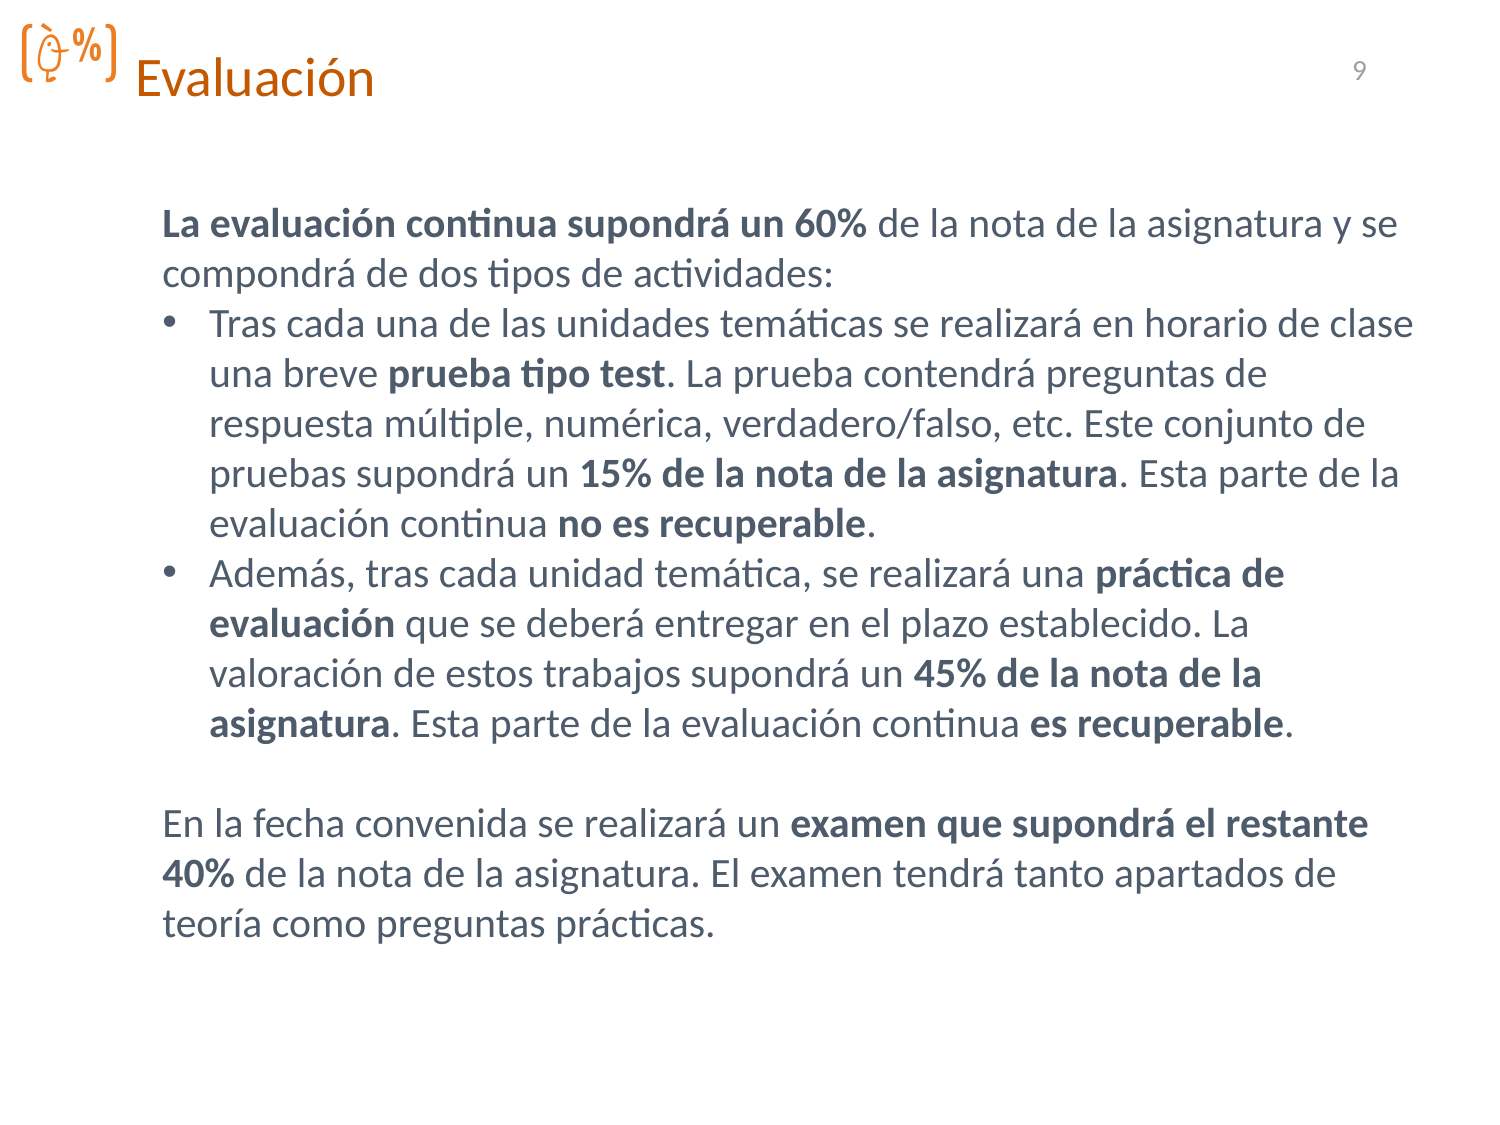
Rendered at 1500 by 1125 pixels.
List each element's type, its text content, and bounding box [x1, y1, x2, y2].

slide_number 9 [1337, 38, 1466, 99]
subtitle Evaluación [120, 33, 1255, 116]
picture [17, 19, 120, 87]
text_box La evaluación continua supondrá un 60% de la nota de la asignatura y se compondrá de dos tipos de actividades: Tras cada una de las unidades temáticas se realizará en horario de clase una breve prueba tipo test. La prueba contendrá preguntas de respuesta múltiple, numérica, verdadero/falso, etc. Este conjunto de pruebas supondrá un 15% de la nota de la asignatura. Esta parte de la evaluación continua no es recuperable. Además, tras cada unidad temática, se realizará una práctica de evaluación que se deberá entregar en el plazo establecido. La valoración de estos trabajos supondrá un 45% de la nota de la asignatura. Esta parte de la evaluación continua es recuperable. En la fecha convenida se realizará un examen que supondrá el restante 40% de la nota de la asignatura. El examen tendrá tanto apartados de teoría como preguntas prácticas. [147, 188, 1435, 1004]
